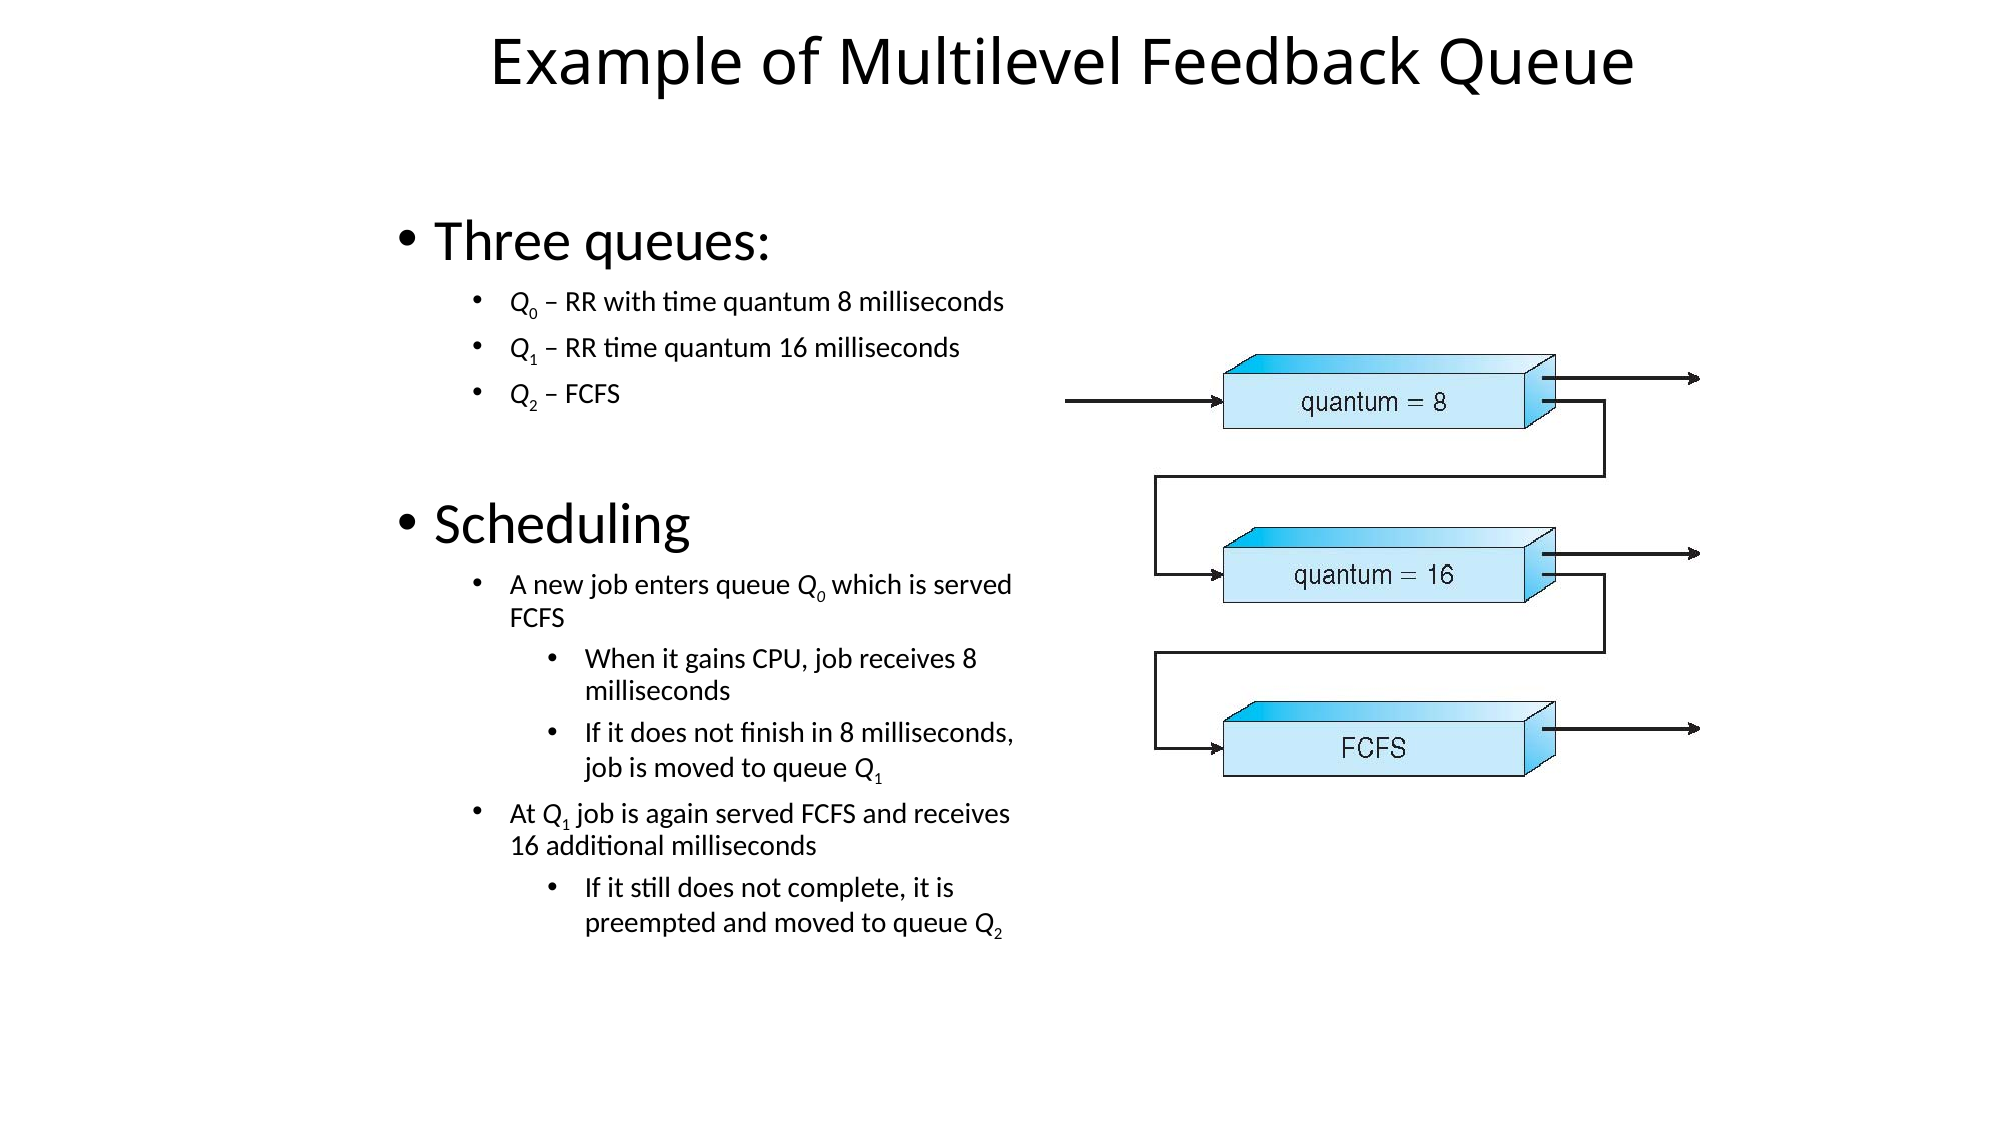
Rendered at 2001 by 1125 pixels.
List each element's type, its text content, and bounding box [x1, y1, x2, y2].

list Three queues: Q0 – RR with time quantum 8 milliseconds Q1 – RR time quantum 16 milliseconds Q2 – FCFS Scheduling A new job enters queue Q0 which is served FCFS When it gains CPU, job receives 8 milliseconds If it does not finish in 8 milliseconds, job is moved to queue Q1 At Q1 job is again served FCFS and receives 16 additional milliseconds If it still does not complete, it is preempted and moved to queue Q2 [382, 202, 1050, 946]
picture [1065, 354, 1700, 777]
title Example of Multilevel Feedback Queue [474, 8, 1740, 120]
